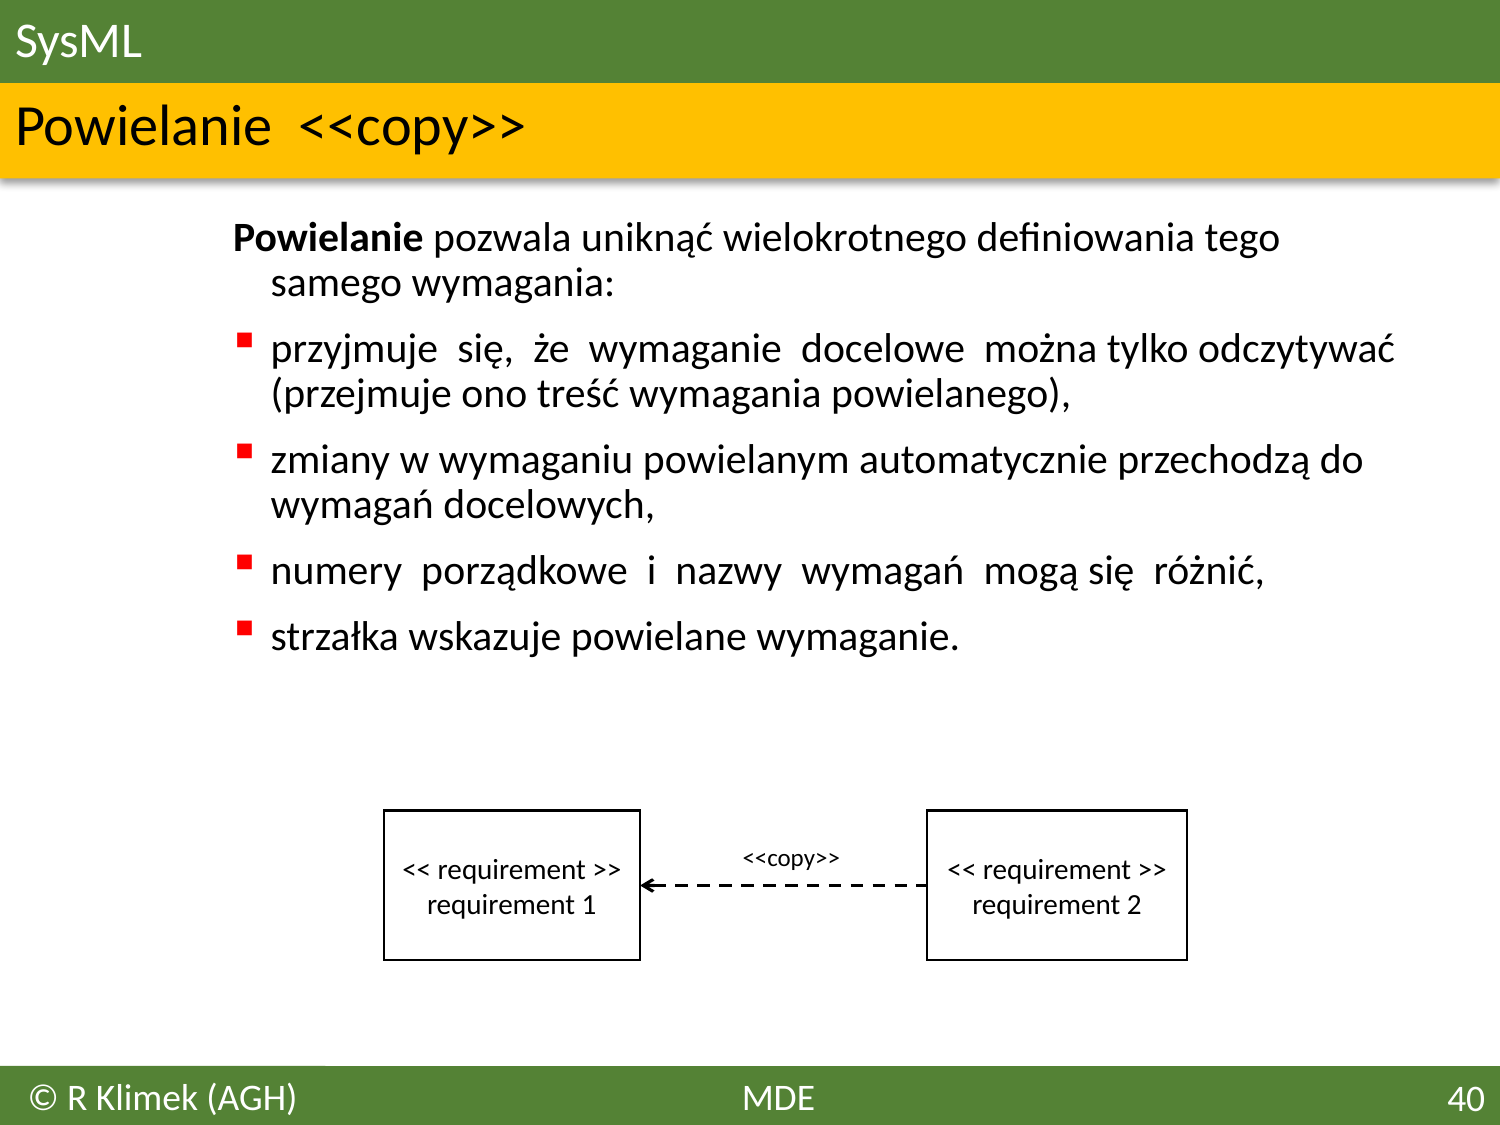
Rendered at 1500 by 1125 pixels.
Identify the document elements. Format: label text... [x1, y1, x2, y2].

slide_number MDE [326, 1066, 1232, 1125]
text_box << requirement >> requirement 2 [926, 809, 1188, 961]
title SysML [0, 0, 1500, 83]
text_box Powielanie pozwala uniknąć wielokrotnego definiowania tego samego wymagania: przyjmuje się, że wymaganie docelowe można tylko odczytywać (przejmuje ono treść wymagania powielanego), zmiany w wymaganiu powielanym automatycznie przechodzą do wymagań docelowych, numery porządkowe i nazwy wymagań mogą się różnić, strzałka wskazuje powielane wymaganie. [218, 208, 1425, 705]
footer © R Klimek (AGH) [0, 1065, 326, 1125]
slide_number 40 [1232, 1066, 1500, 1125]
list Powielanie <<copy>> [0, 83, 1497, 172]
text_box <<copy>> [643, 834, 939, 879]
text_box << requirement >> requirement 1 [383, 809, 641, 961]
